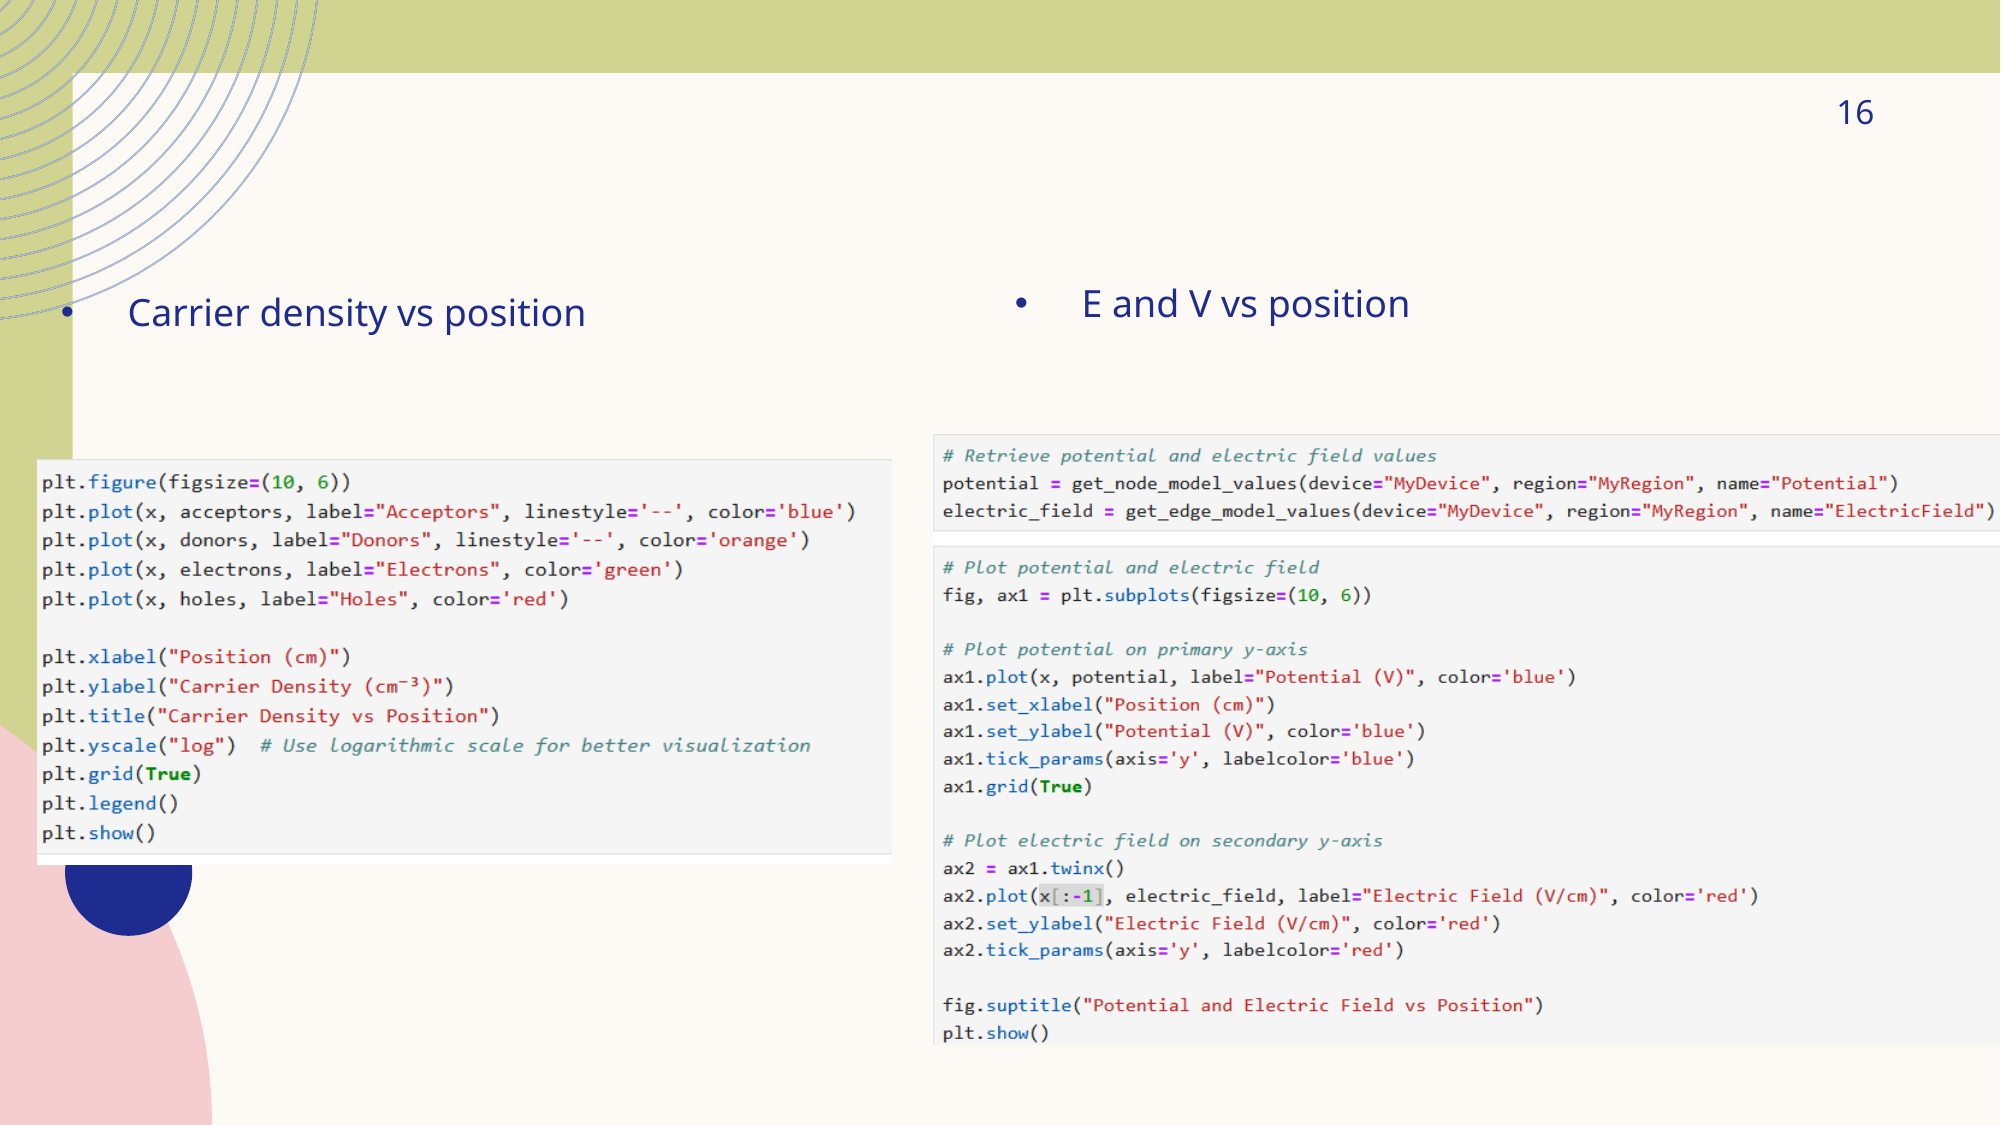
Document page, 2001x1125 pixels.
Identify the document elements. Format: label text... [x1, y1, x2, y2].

list Carrier density vs position [45, 288, 1590, 367]
picture [932, 434, 2000, 1046]
slide_number 16 [1712, 75, 1875, 153]
picture [0, 0, 2001, 865]
text_box E and V vs position [999, 279, 2000, 358]
